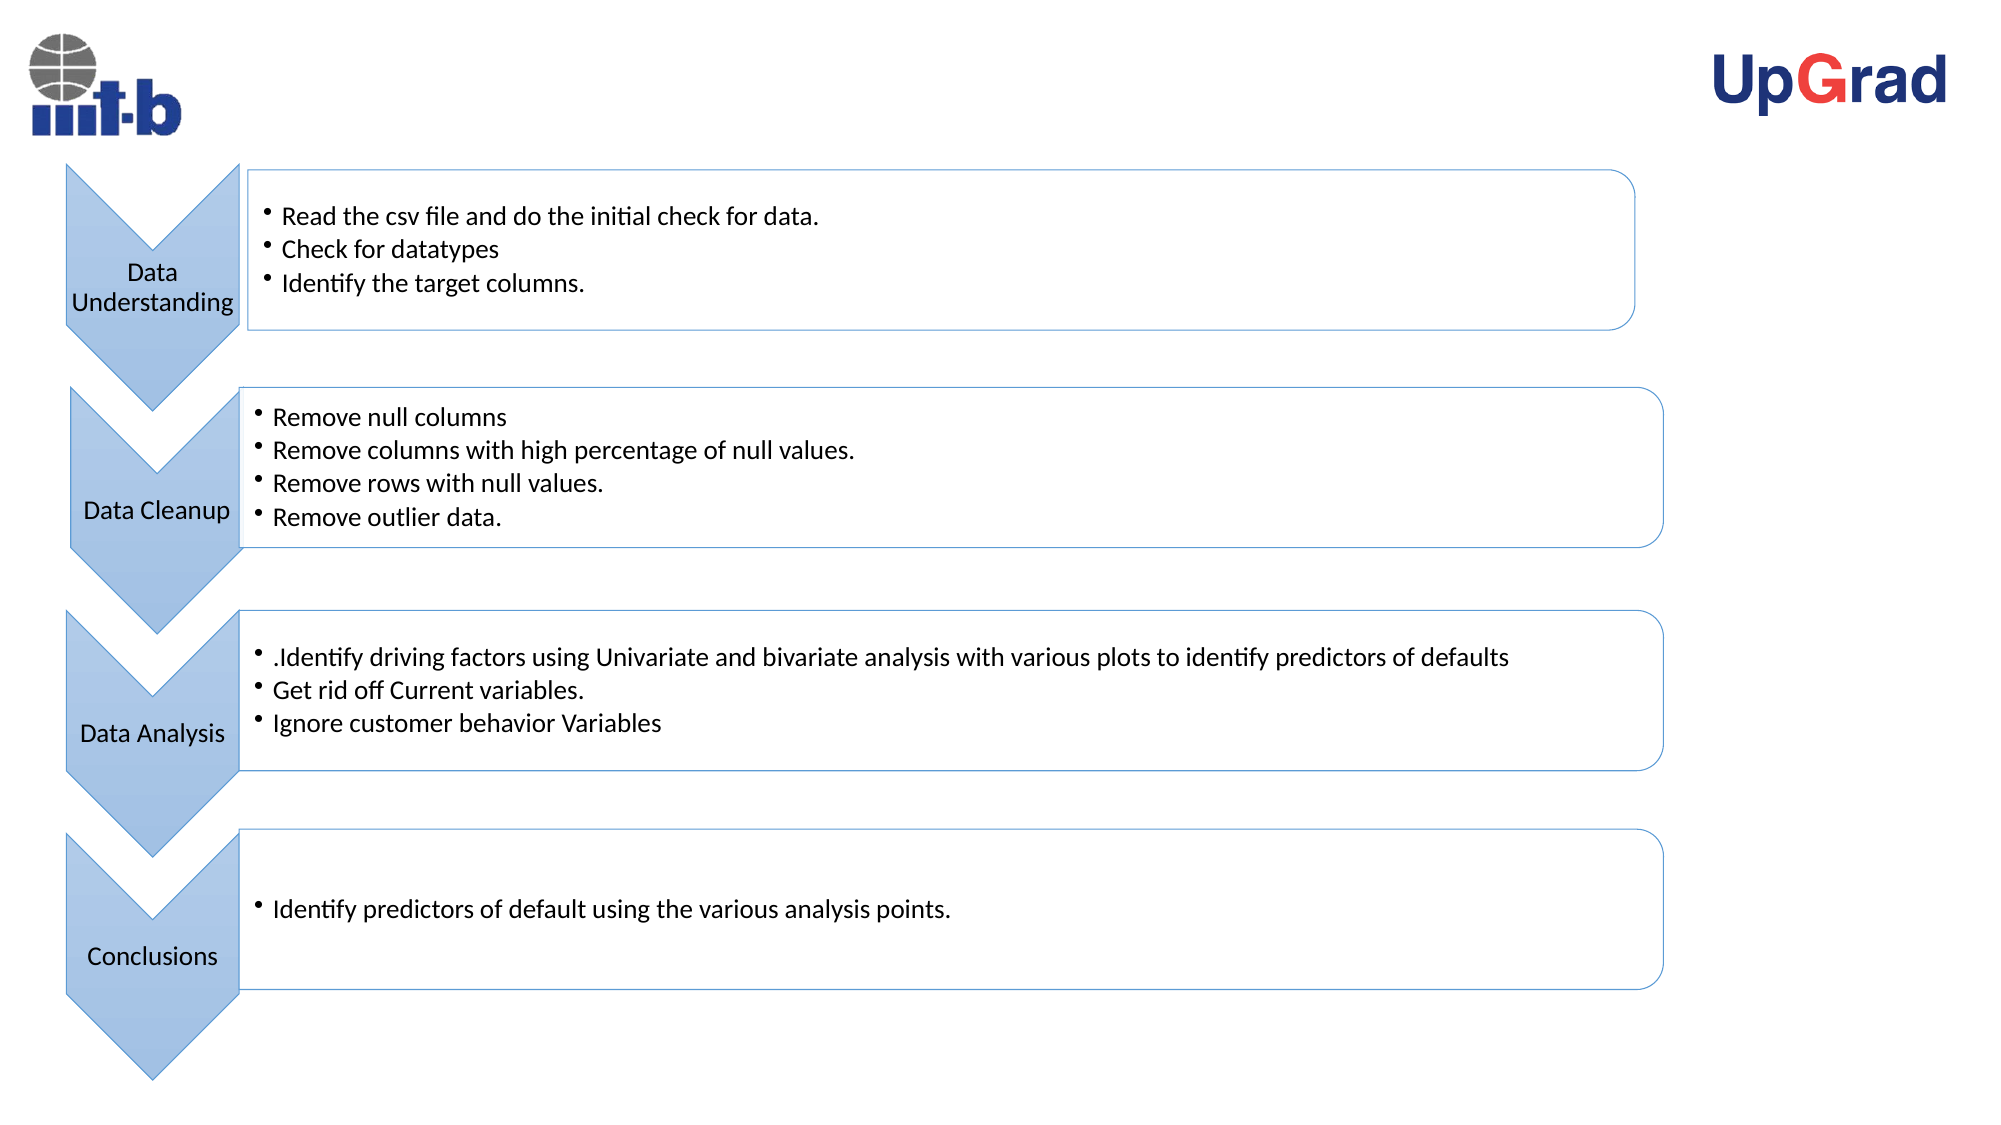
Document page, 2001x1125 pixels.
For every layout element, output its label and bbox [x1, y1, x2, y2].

picture [0, 29, 208, 163]
title [336, 135, 1865, 276]
picture [1714, 53, 1952, 116]
list [66, 163, 1664, 1081]
